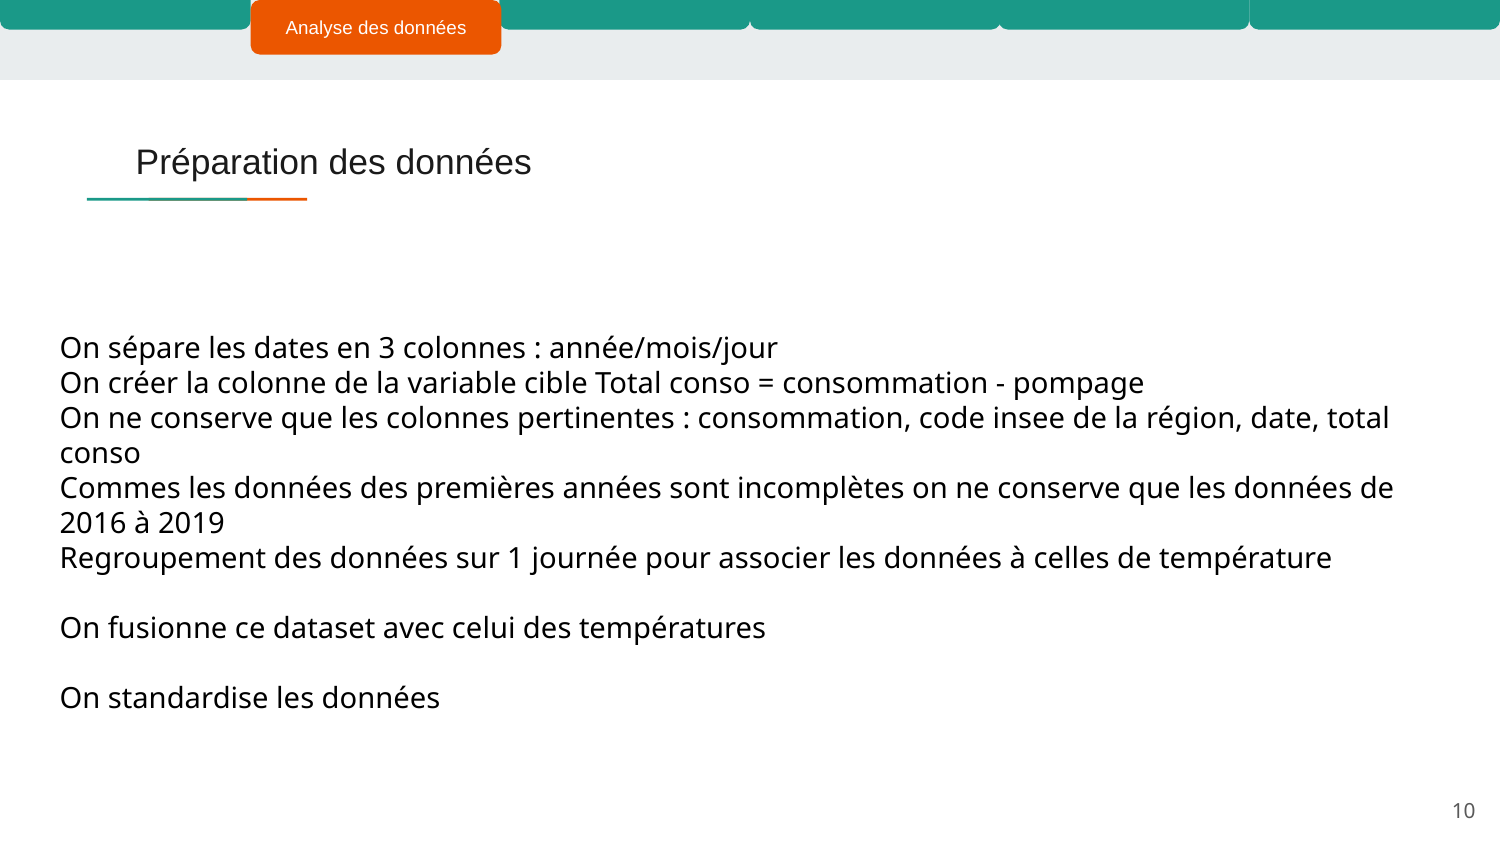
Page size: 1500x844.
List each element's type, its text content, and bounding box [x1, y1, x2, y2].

text_box On sépare les dates en 3 colonnes : année/mois/jour On créer la colonne de la variable cible Total conso = consommation - pompage On ne conserve que les colonnes pertinentes : consommation, code insee de la région, date, total conso Commes les données des premières années sont incomplètes on ne conserve que les données de 2016 à 2019 Regroupement des données sur 1 journée pour associer les données à celles de température On fusionne ce dataset avec celui des températures On standardise les données [44, 314, 1483, 729]
text_box Analyse des données [250, 0, 502, 55]
slide_number ‹#› [1400, 779, 1491, 844]
text_box [499, 0, 750, 30]
text_box [998, 0, 1249, 30]
text_box [749, 0, 999, 30]
text_box [1249, 0, 1500, 30]
text_box Préparation des données [120, 124, 1202, 198]
text_box [0, 0, 251, 30]
